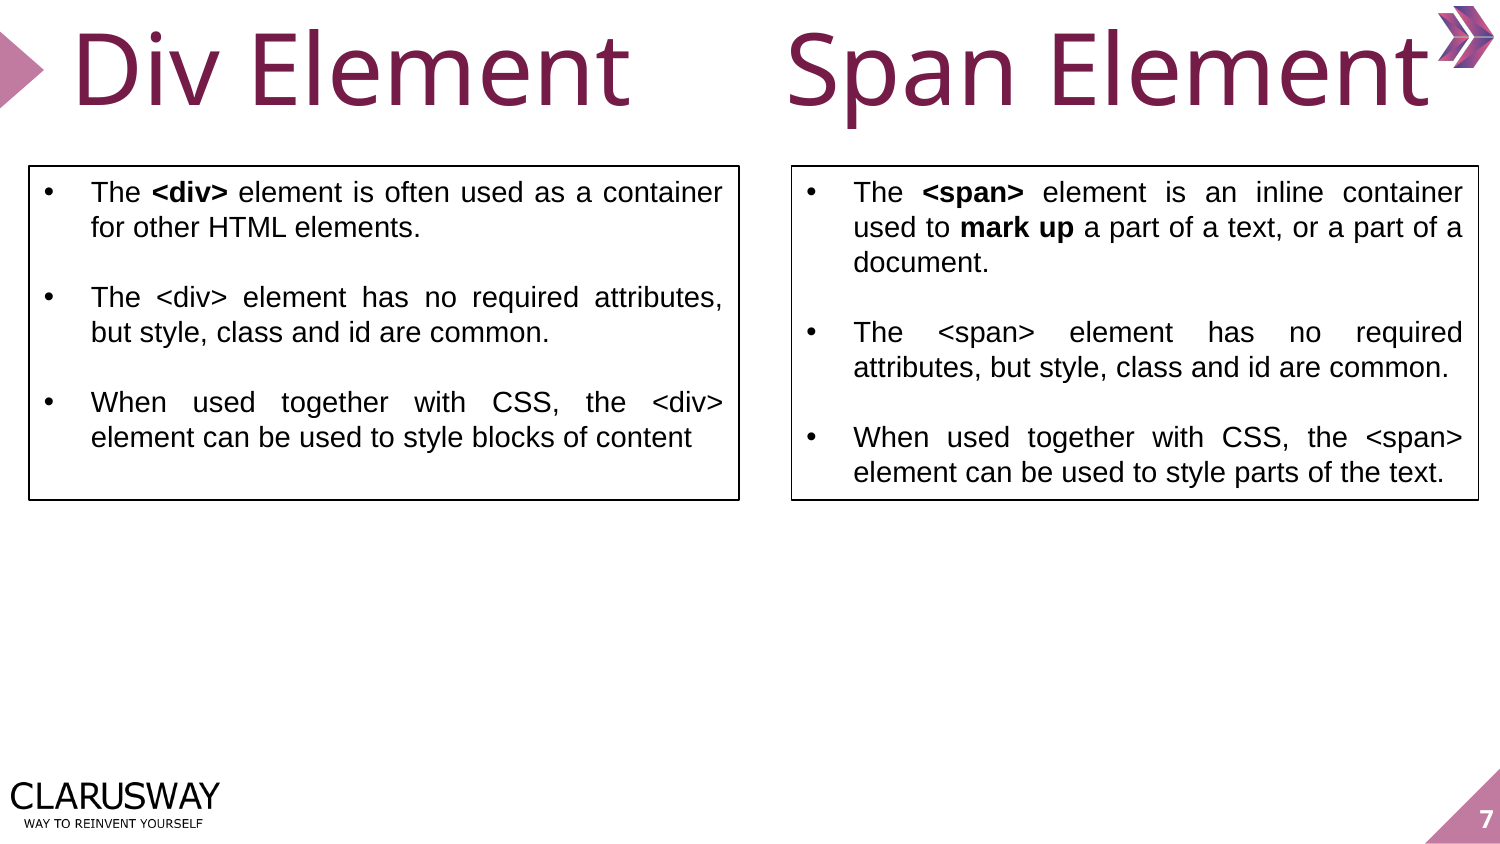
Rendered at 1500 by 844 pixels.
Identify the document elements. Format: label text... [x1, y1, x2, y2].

title Span Element [785, 28, 1454, 132]
picture [11, 782, 220, 828]
title Div Element [70, 28, 717, 132]
text_box The <div> element is often used as a container for other HTML elements. The <div> element has no required attributes, but style, class and id are common. When used together with CSS, the <div> element can be used to style blocks of content [28, 166, 740, 500]
picture [1438, 6, 1494, 68]
text_box The <span> element is an inline container used to mark up a part of a text, or a part of a document. The <span> element has no required attributes, but style, class and id are common. When used together with CSS, the <span> element can be used to style parts of the text. [791, 166, 1479, 500]
slide_number ‹#› [1418, 760, 1494, 838]
